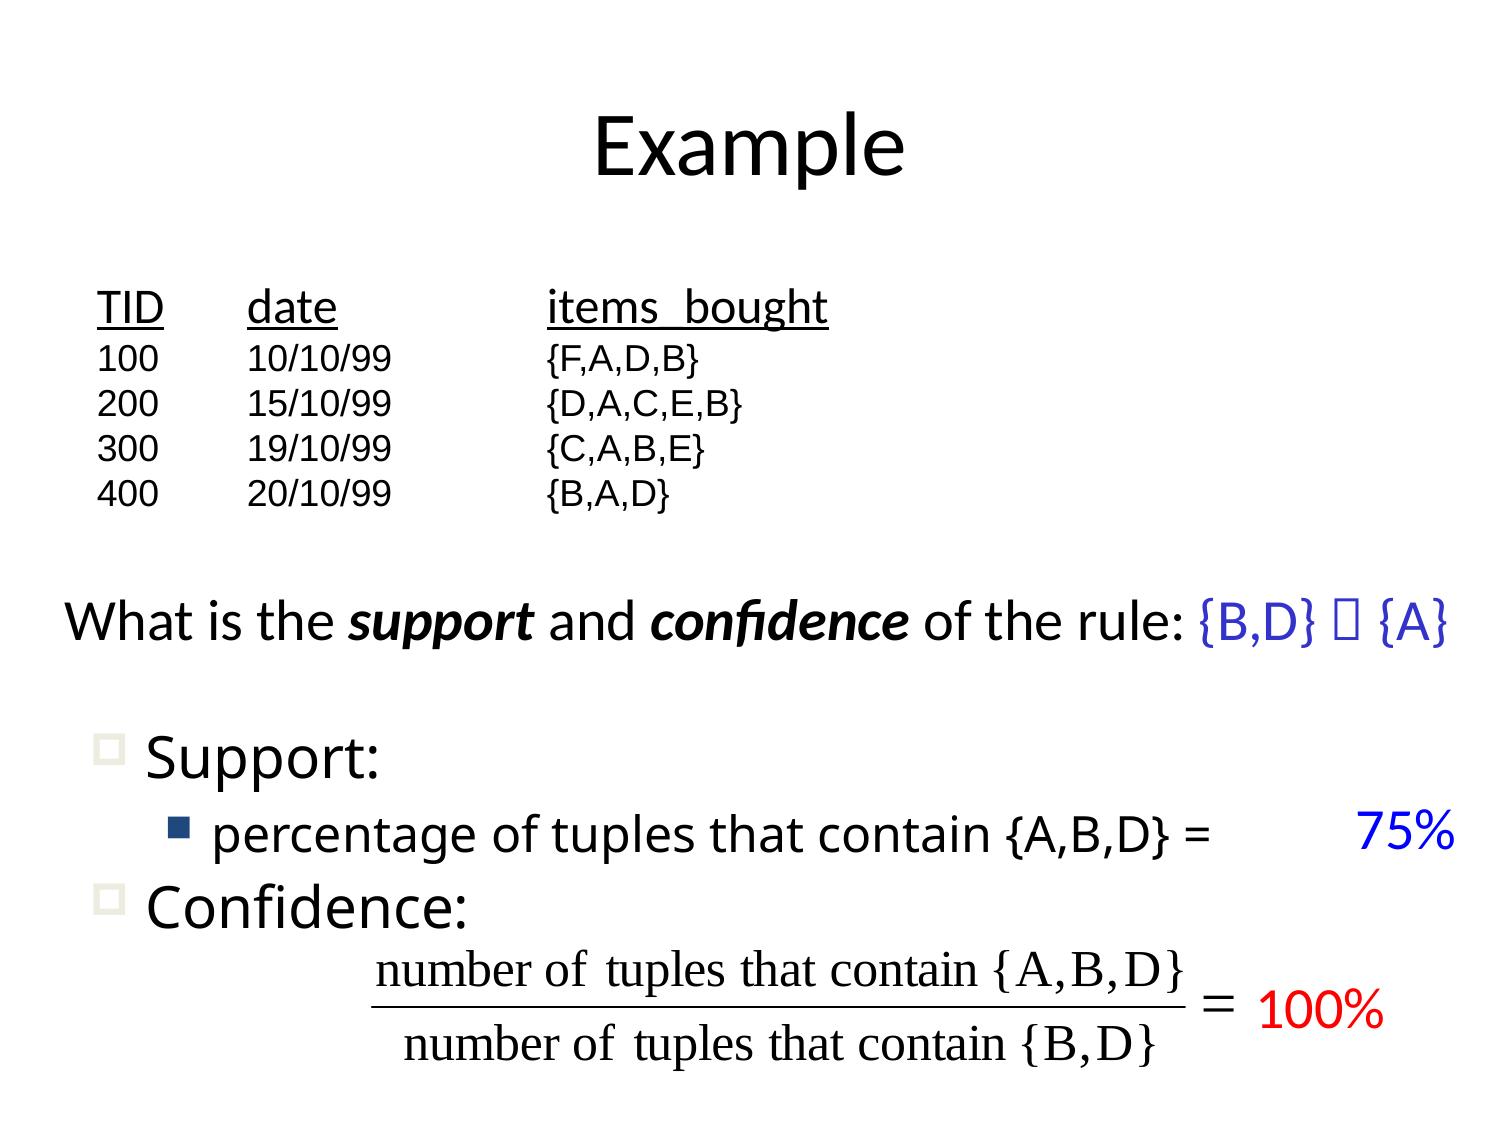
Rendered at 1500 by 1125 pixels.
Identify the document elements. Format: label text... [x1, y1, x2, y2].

text_box What is the support and confidence of the rule: {B,D}  {A} [50, 574, 1500, 863]
text_box 100% [1241, 962, 1401, 1048]
text_box 75% [1340, 783, 1472, 869]
text_box TID date items_bought 100 10/10/99 {F,A,D,B} 200 15/10/99 {D,A,C,E,B} 300 19/10/99 {C,A,B,E} 400 20/10/99 {B,A,D} [96, 273, 830, 514]
text_box Support: percentage of tuples that contain {A,B,D} = [74, 712, 1500, 862]
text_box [362, 937, 1237, 1081]
text_box Example [74, 45, 1425, 233]
text_box Confidence: [74, 862, 1500, 1025]
